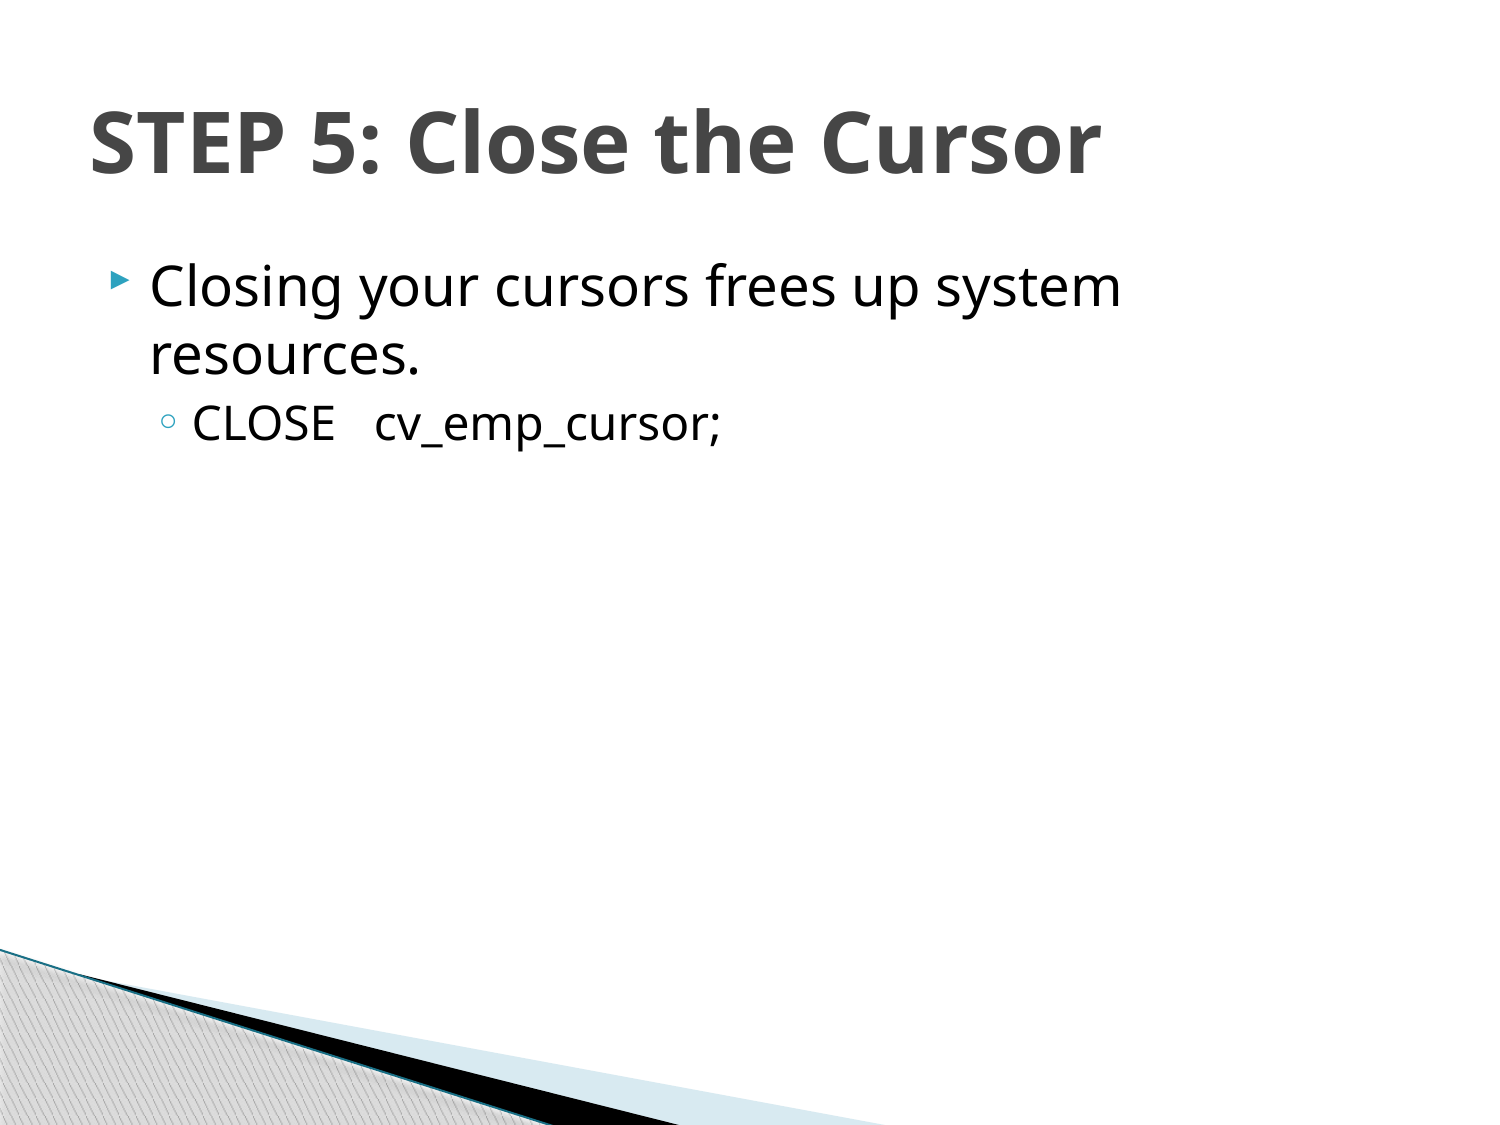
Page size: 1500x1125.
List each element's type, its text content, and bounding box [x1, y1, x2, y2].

title STEP 5: Close the Cursor [75, 45, 1425, 233]
list Closing your cursors frees up system resources. CLOSE cv_emp_cursor; [75, 243, 1425, 986]
